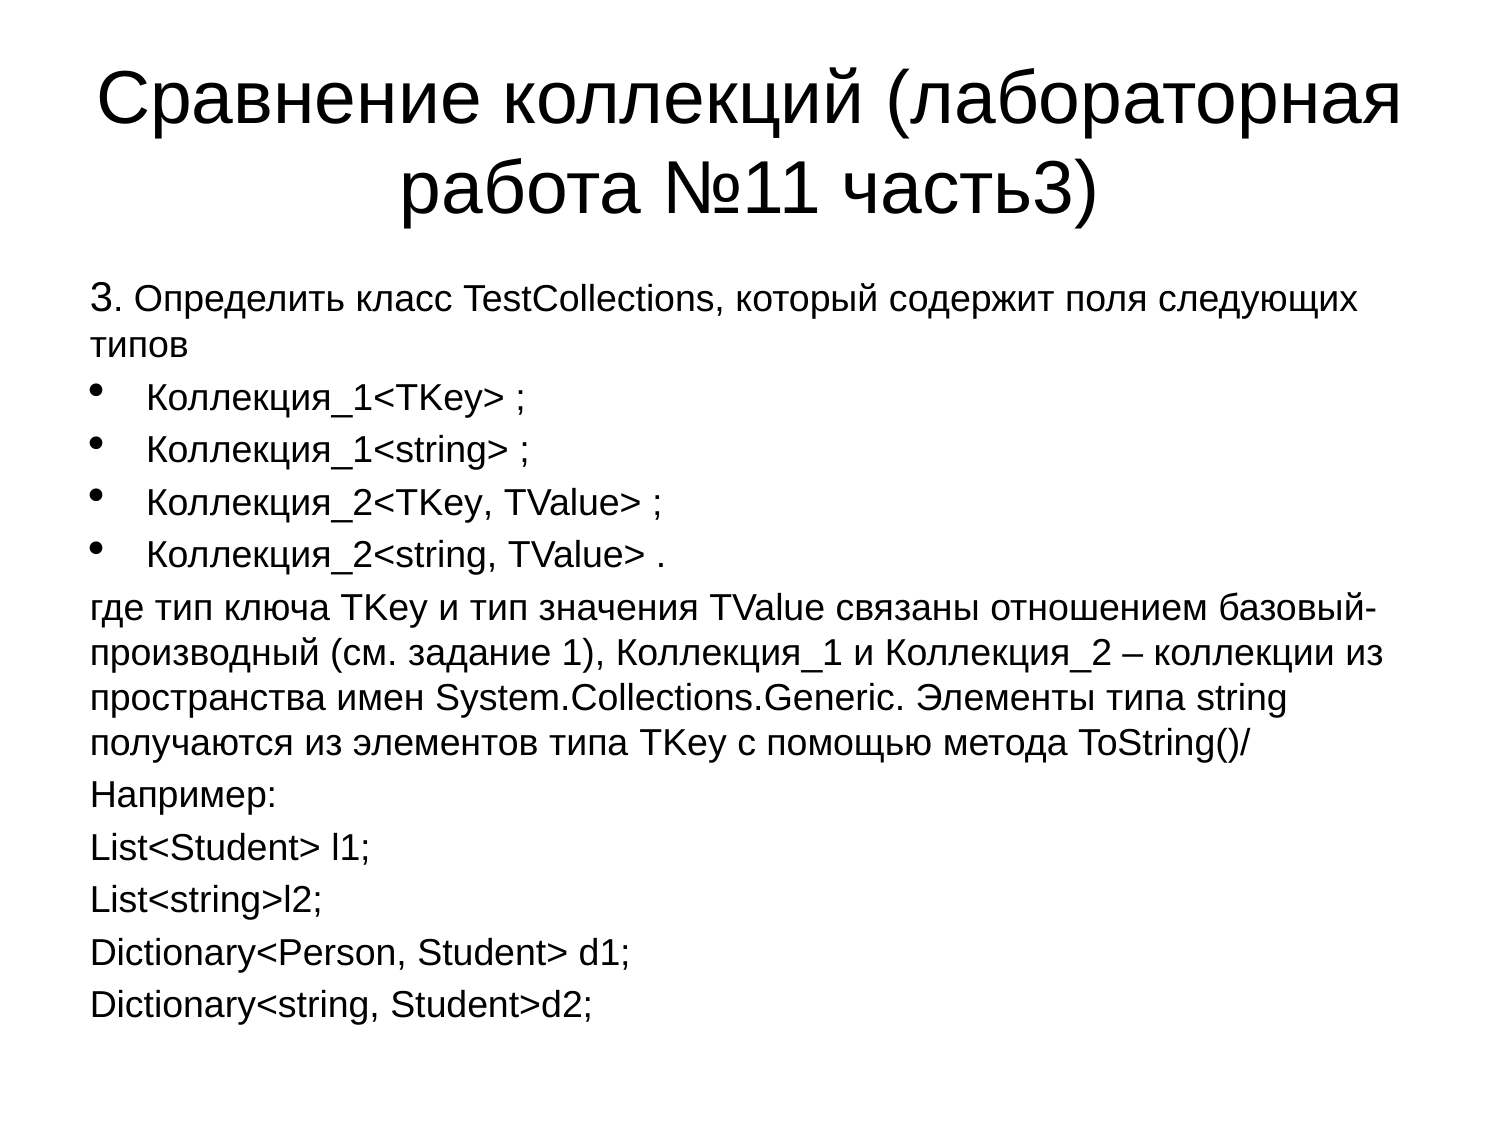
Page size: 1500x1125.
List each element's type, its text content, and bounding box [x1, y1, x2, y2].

text_box 3. Определить класс TestCollections, который содержит поля следующих типов Коллекция_1<TKey> ; Коллекция_1<string> ; Коллекция_2<TKey, TValue> ; Коллекция_2<string, TValue> . где тип ключа TKey и тип значения TValue связаны отношением базовый-производный (см. задание 1), Коллекция_1 и Коллекция_2 – коллекции из пространства имен System.Collections.Generic. Элементы типа string получаются из элементов типа TKey с помощью метода ToString()/ Например: List<Student> l1; List<string>l2; Dictionary<Person, Student> d1; Dictionary<string, Student>d2; [75, 262, 1425, 1005]
text_box Сравнение коллекций (лабораторная работа №11 часть3) [75, 45, 1425, 233]
